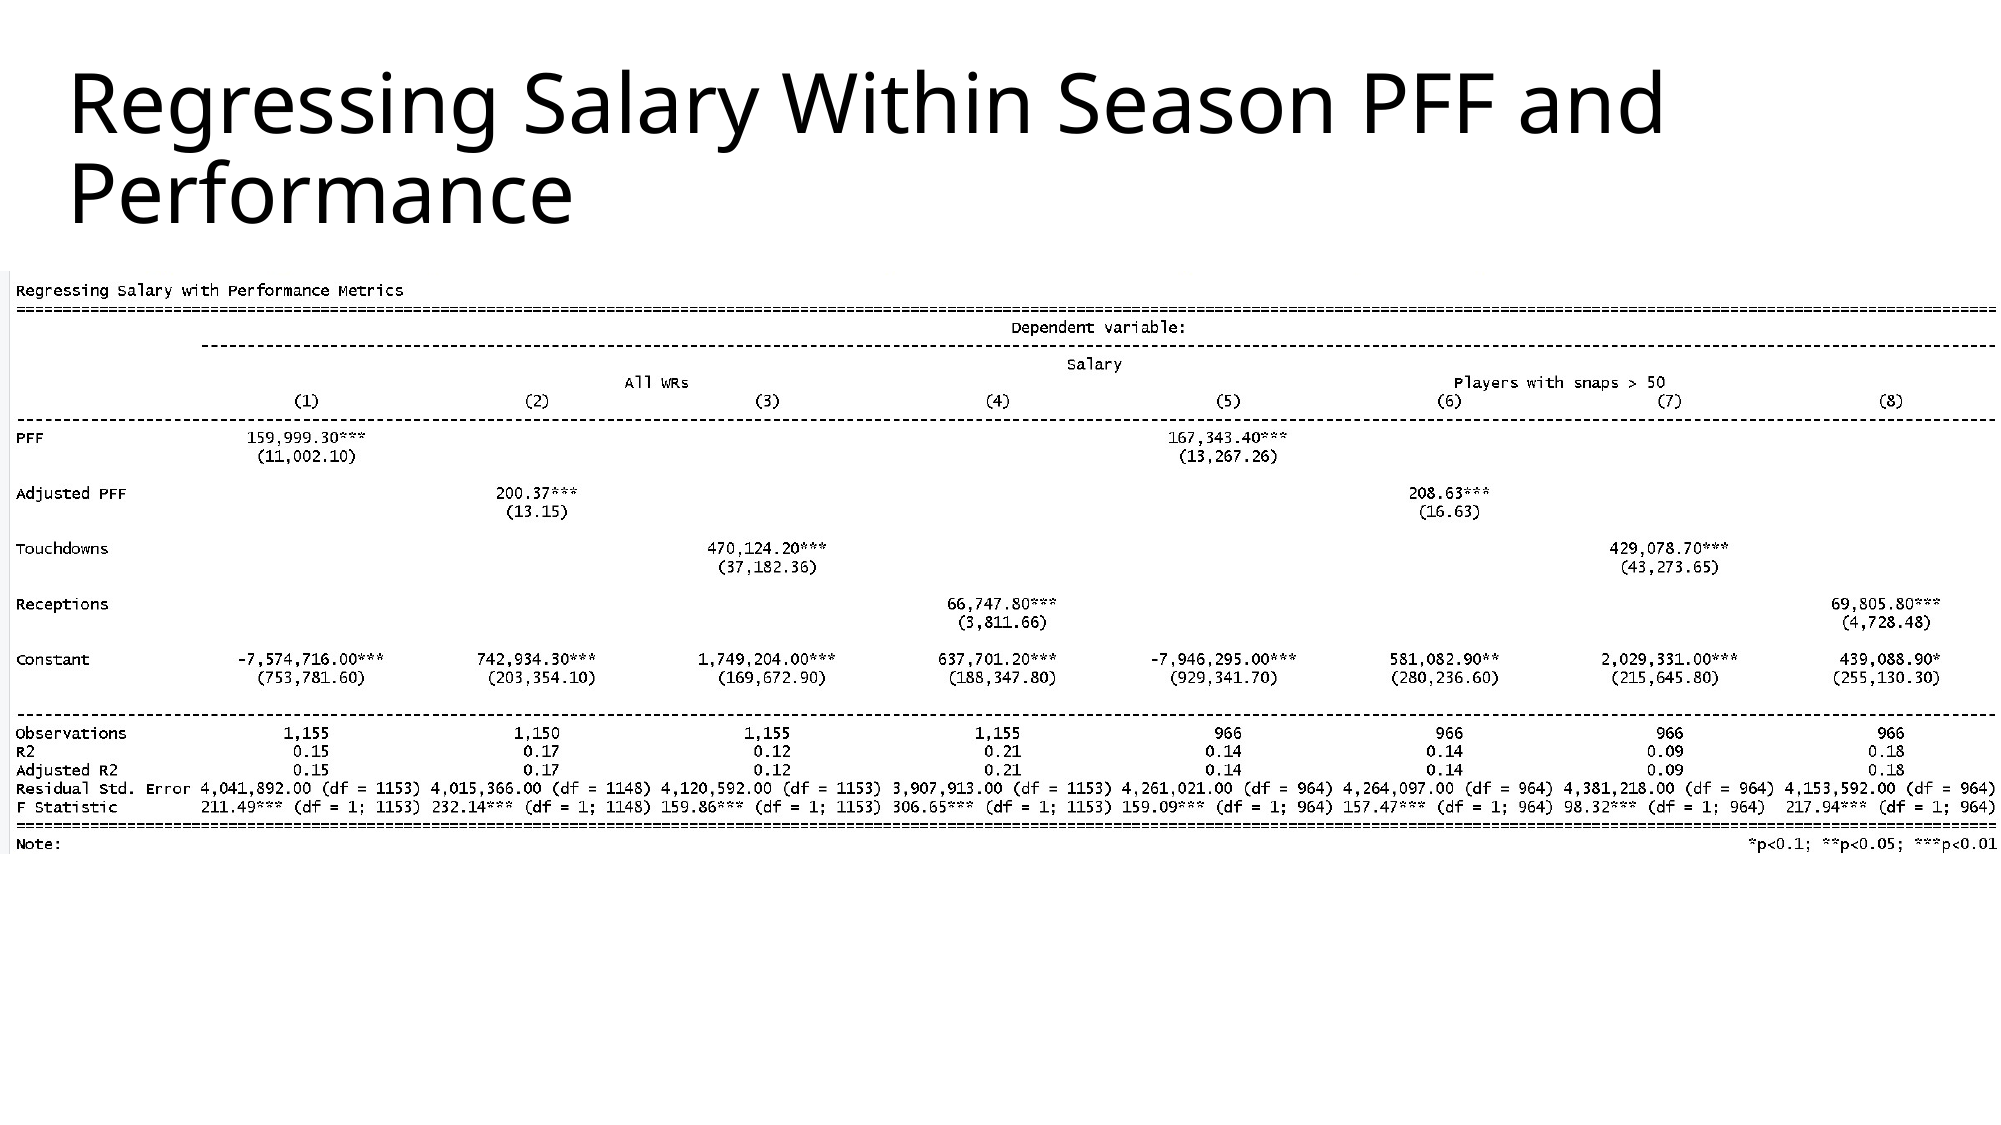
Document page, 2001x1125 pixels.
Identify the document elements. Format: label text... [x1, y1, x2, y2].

title Regressing Salary Within Season PFF and Performance [52, 43, 1950, 261]
picture [0, 271, 2000, 854]
